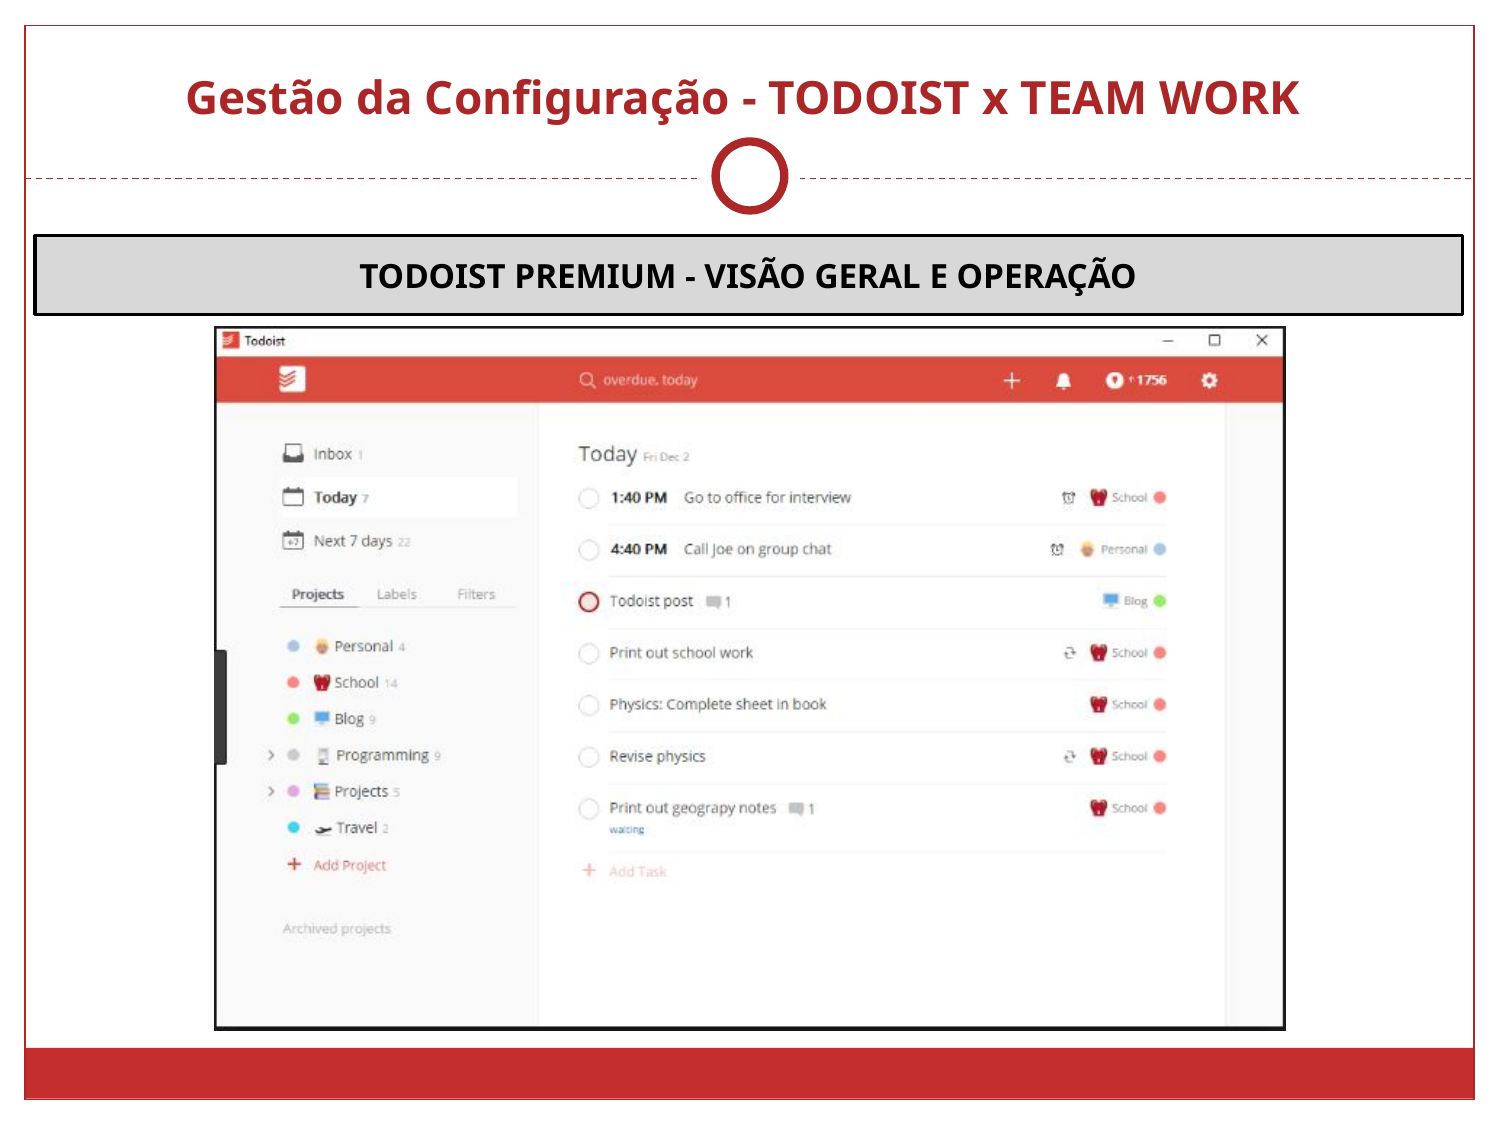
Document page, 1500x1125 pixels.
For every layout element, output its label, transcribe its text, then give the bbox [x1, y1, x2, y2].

list TODOIST PREMIUM - VISÃO GERAL E OPERAÇÃO [34, 235, 1463, 315]
picture [214, 325, 1286, 1031]
title Gestão da Configuração - TODOIST x TEAM WORK [49, 30, 1450, 132]
